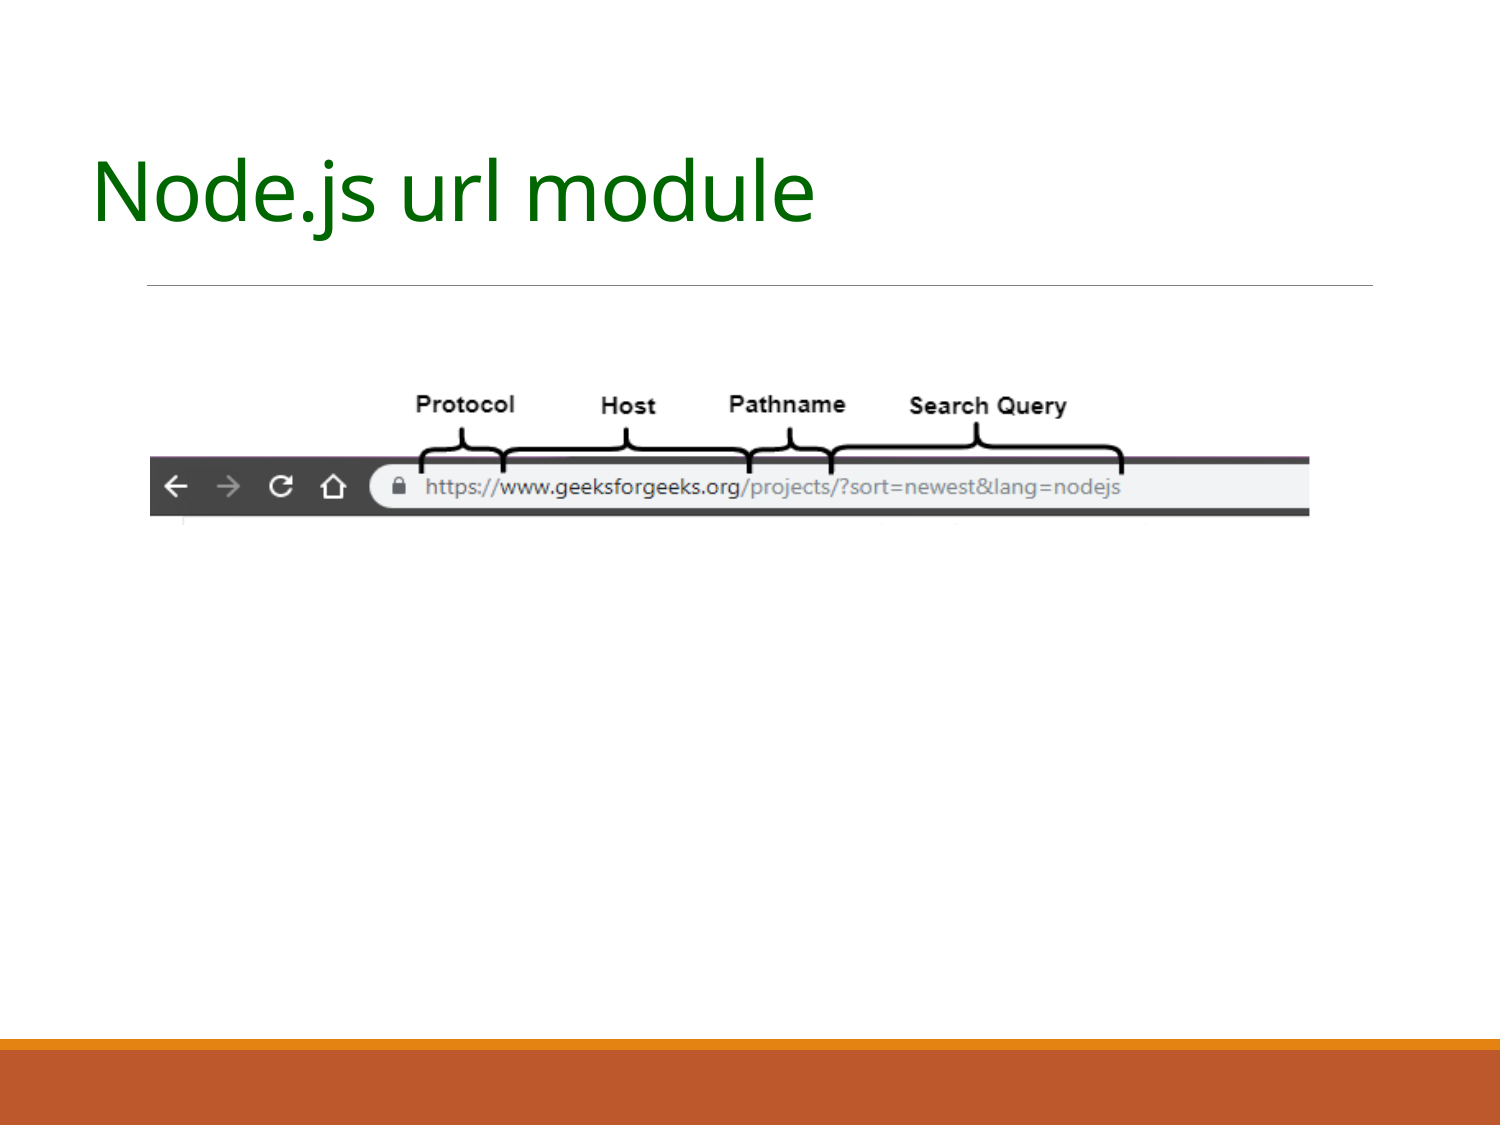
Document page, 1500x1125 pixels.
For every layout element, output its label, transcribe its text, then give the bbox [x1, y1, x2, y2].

picture [149, 386, 1313, 526]
title Node.js url module [75, 137, 1388, 255]
